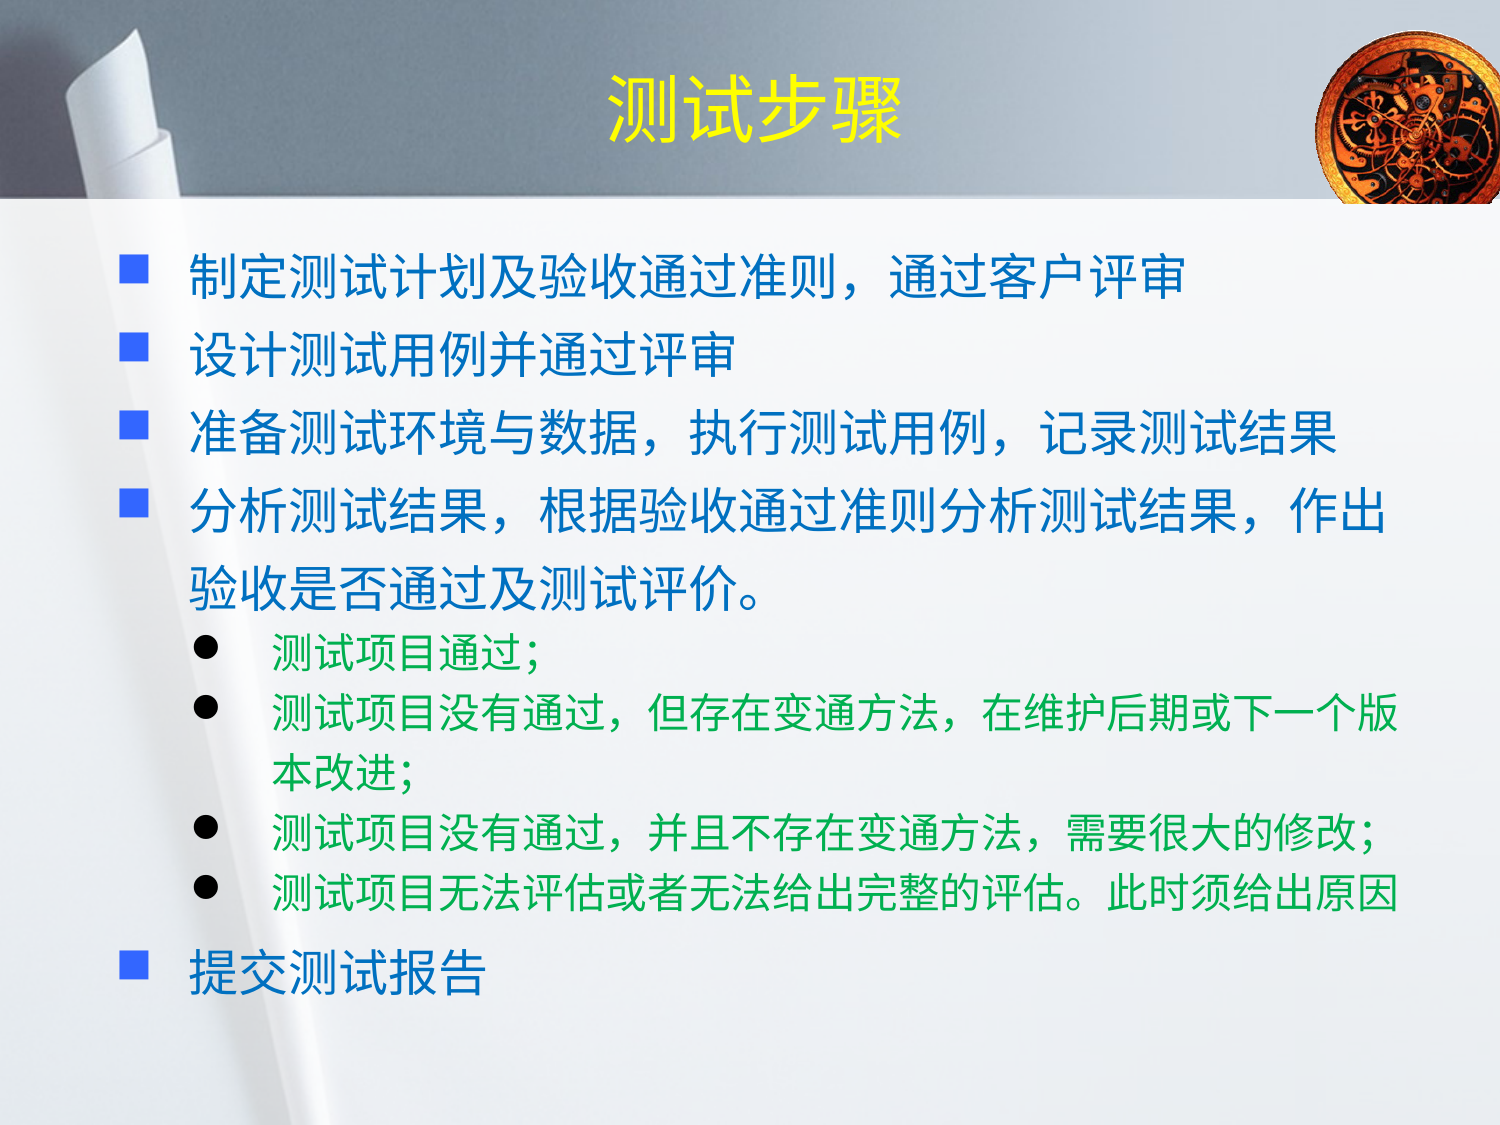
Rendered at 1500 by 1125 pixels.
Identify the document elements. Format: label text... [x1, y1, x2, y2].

title 测试步骤 [229, 66, 1282, 150]
picture [0, 0, 1500, 204]
list 制定测试计划及验收通过准则，通过客户评审 设计测试用例并通过评审 准备测试环境与数据，执行测试用例，记录测试结果 分析测试结果，根据验收通过准则分析测试结果，作出验收是否通过及测试评价。 测试项目通过； 测试项目没有通过，但存在变通方法，在维护后期或下一个版本改进； 测试项目没有通过，并且不存在变通方法，需要很大的修改； 测试项目无法评估或者无法给出完整的评估。此时须给出原因 提交测试报告 [100, 219, 1436, 1048]
